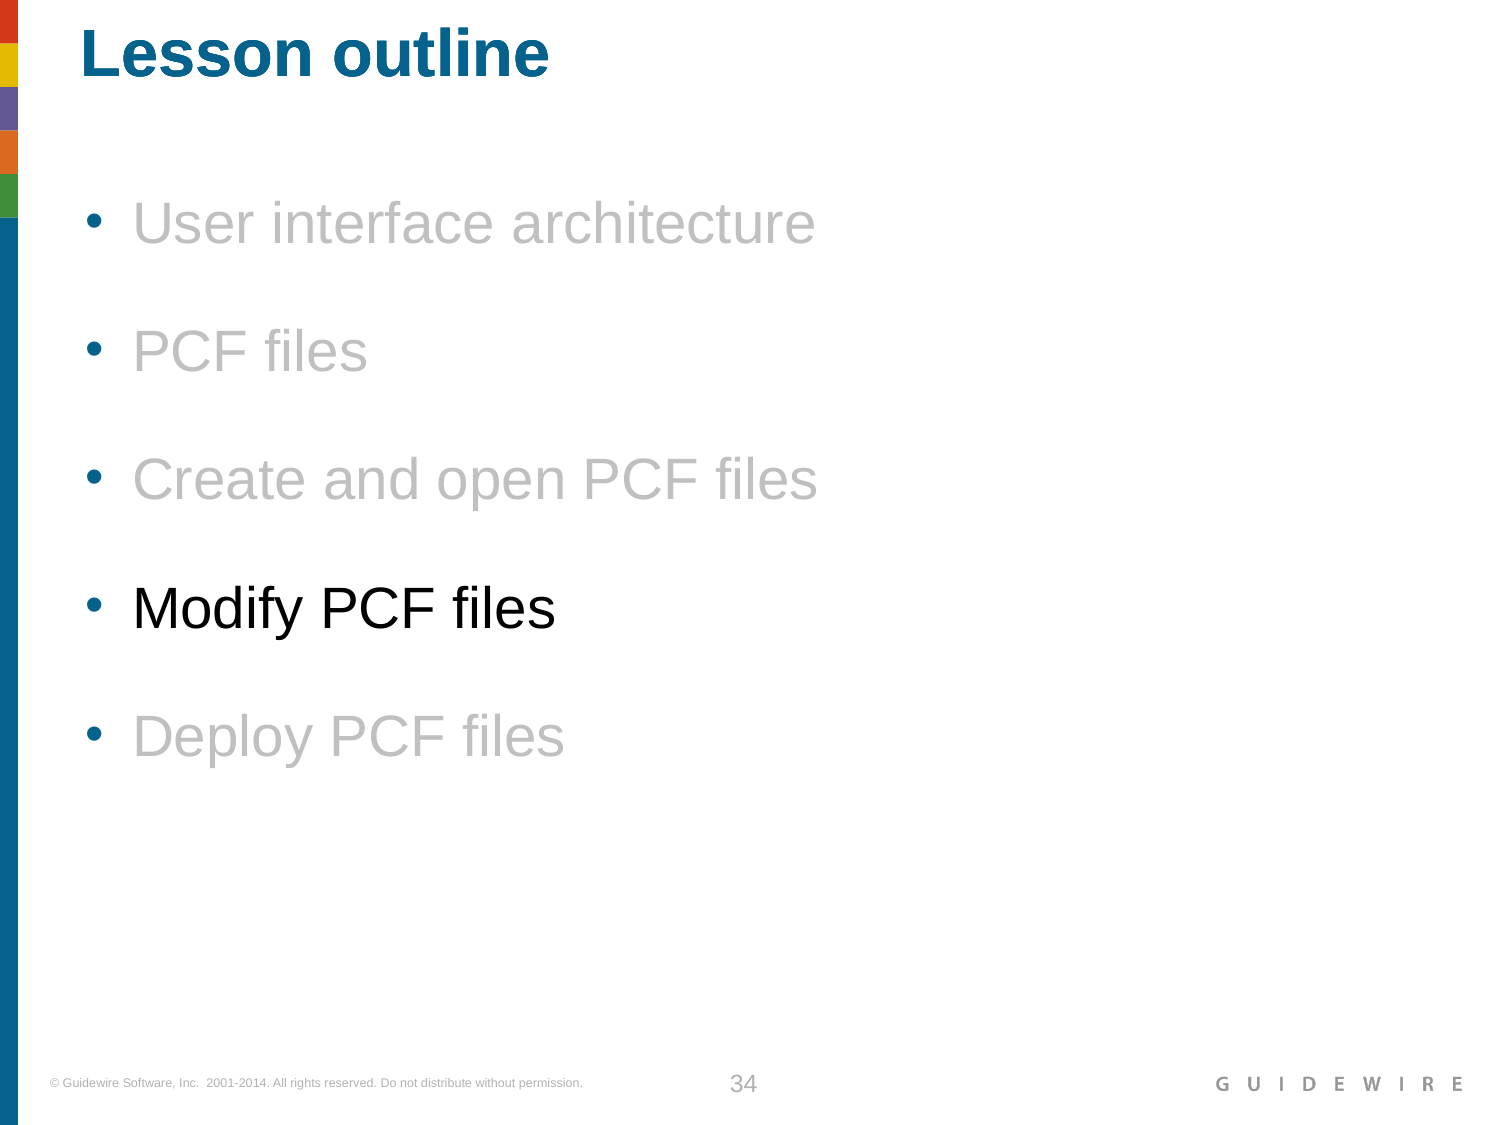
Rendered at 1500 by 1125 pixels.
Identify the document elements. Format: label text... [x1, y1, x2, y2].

picture [1215, 1073, 1480, 1096]
list User interface architecture PCF files Create and open PCF files Modify PCF files Deploy PCF files [85, 149, 1450, 1050]
